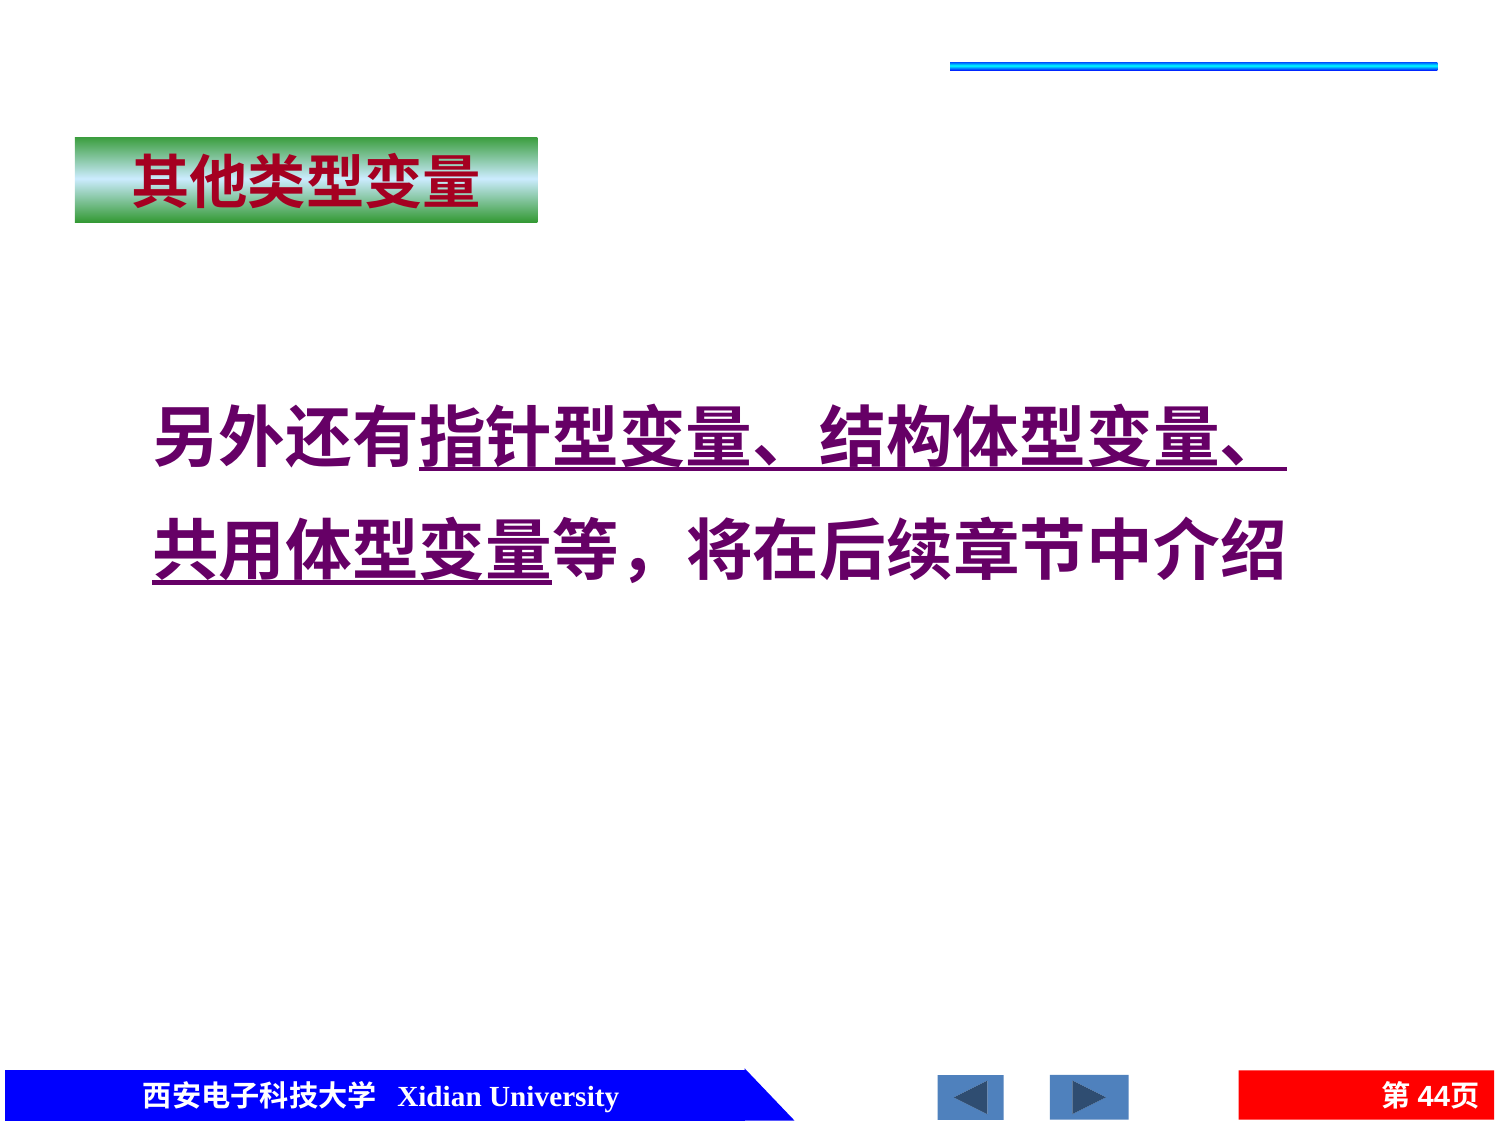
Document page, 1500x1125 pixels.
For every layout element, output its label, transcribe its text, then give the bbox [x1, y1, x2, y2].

text_box 其他类型变量 [74, 137, 538, 223]
text_box 另外还有指针型变量、结构体型变量、 共用体型变量等，将在后续章节中介绍 [137, 387, 1338, 596]
text_box [950, 62, 1438, 71]
